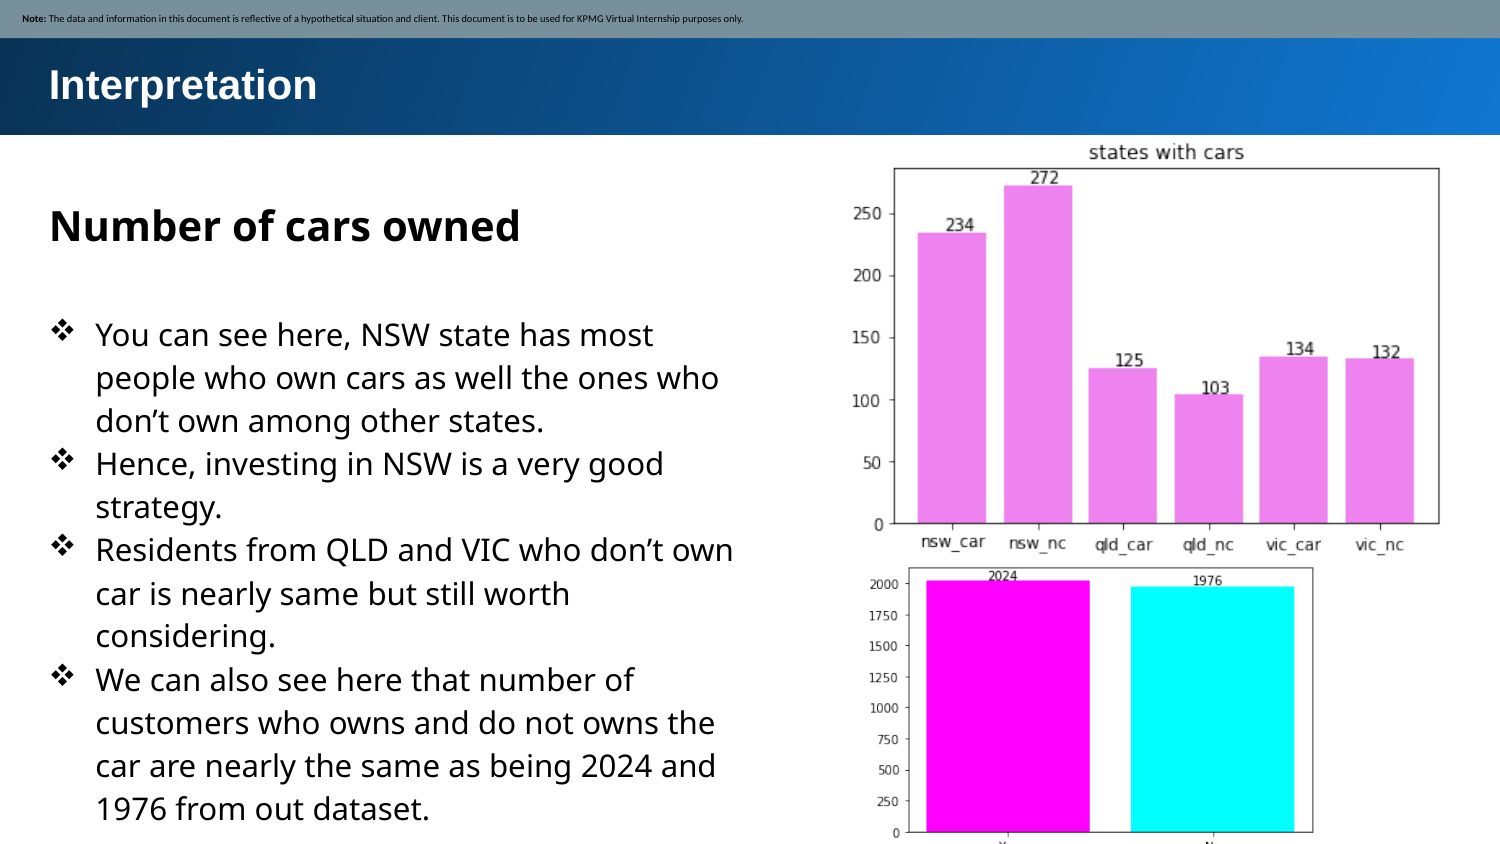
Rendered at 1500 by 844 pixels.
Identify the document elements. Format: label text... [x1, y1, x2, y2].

text_box You can see here, NSW state has most people who own cars as well the ones who don’t own among other states. Hence, investing in NSW is a very good strategy. Residents from QLD and VIC who don’t own car is nearly same but still worth considering. We can also see here that number of customers who owns and do not owns the car are nearly the same as being 2024 and 1976 from out dataset. [33, 294, 769, 842]
text_box Number of cars owned [33, 177, 834, 266]
picture [839, 132, 1451, 844]
text_box Note: The data and information in this document is reflective of a hypothetical situation and client. This document is to be used for KPMG Virtual Internship purposes only. [0, 0, 1500, 39]
text_box [0, 39, 1500, 135]
text_box Interpretation [33, 43, 1439, 124]
